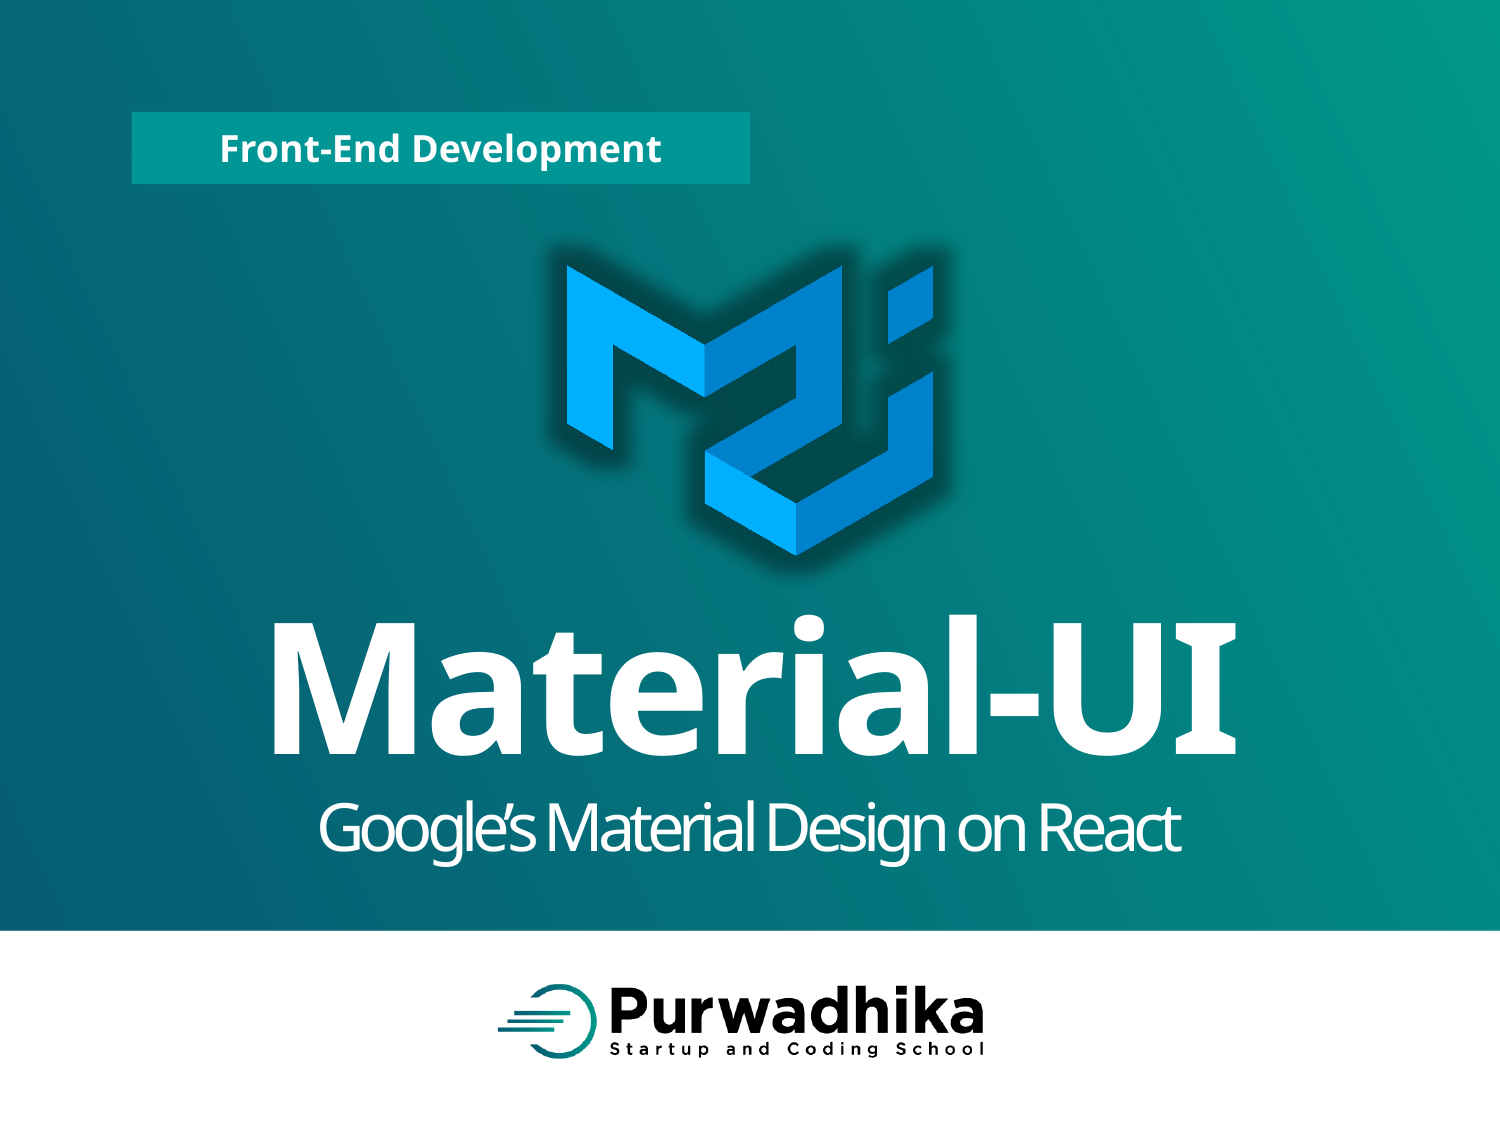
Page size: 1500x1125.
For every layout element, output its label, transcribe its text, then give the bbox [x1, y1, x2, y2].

picture [0, 932, 1500, 1125]
text_box Material-UI Google’s Material Design on React [0, 529, 1500, 932]
picture [0, 0, 1500, 556]
